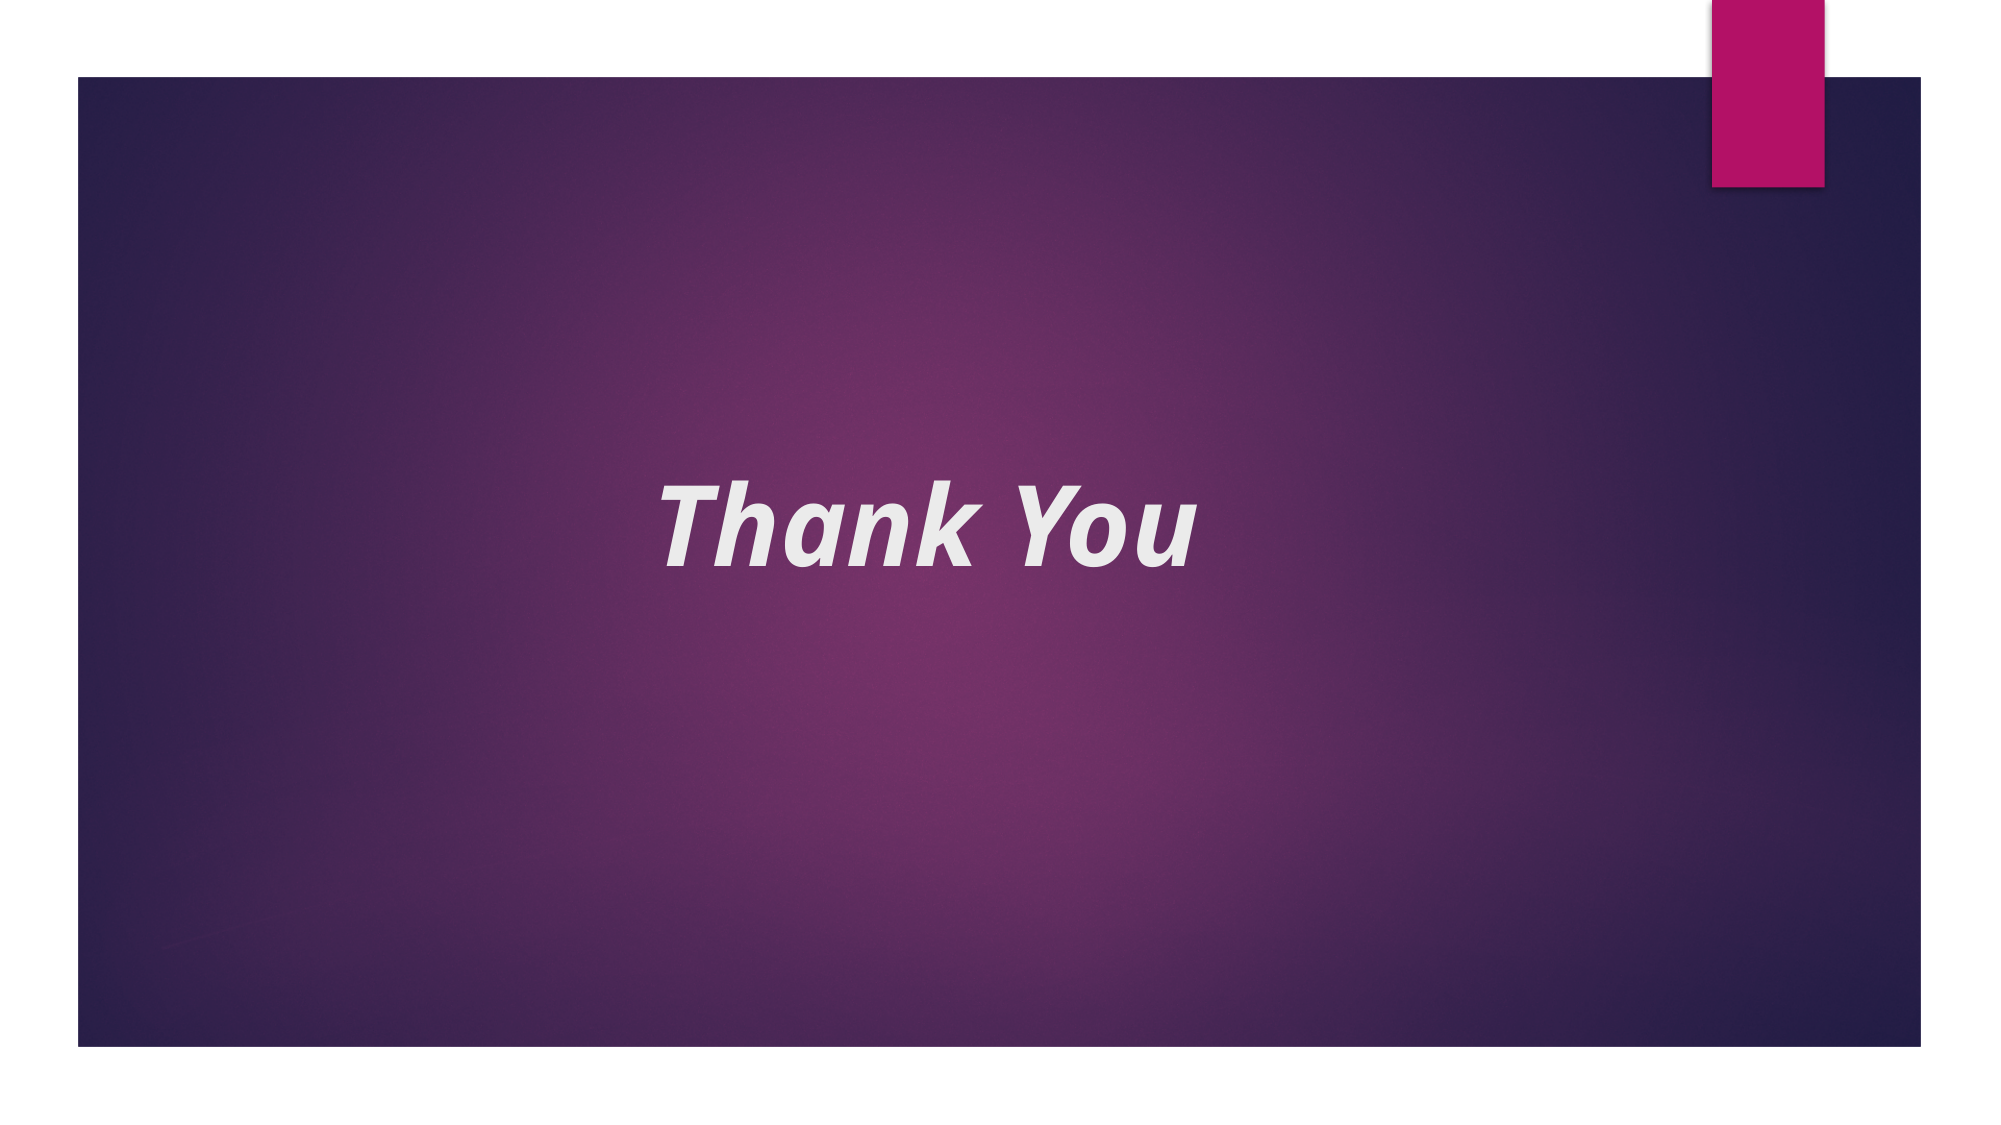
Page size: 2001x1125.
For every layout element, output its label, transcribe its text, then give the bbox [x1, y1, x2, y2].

title Thank You [637, 412, 1350, 597]
